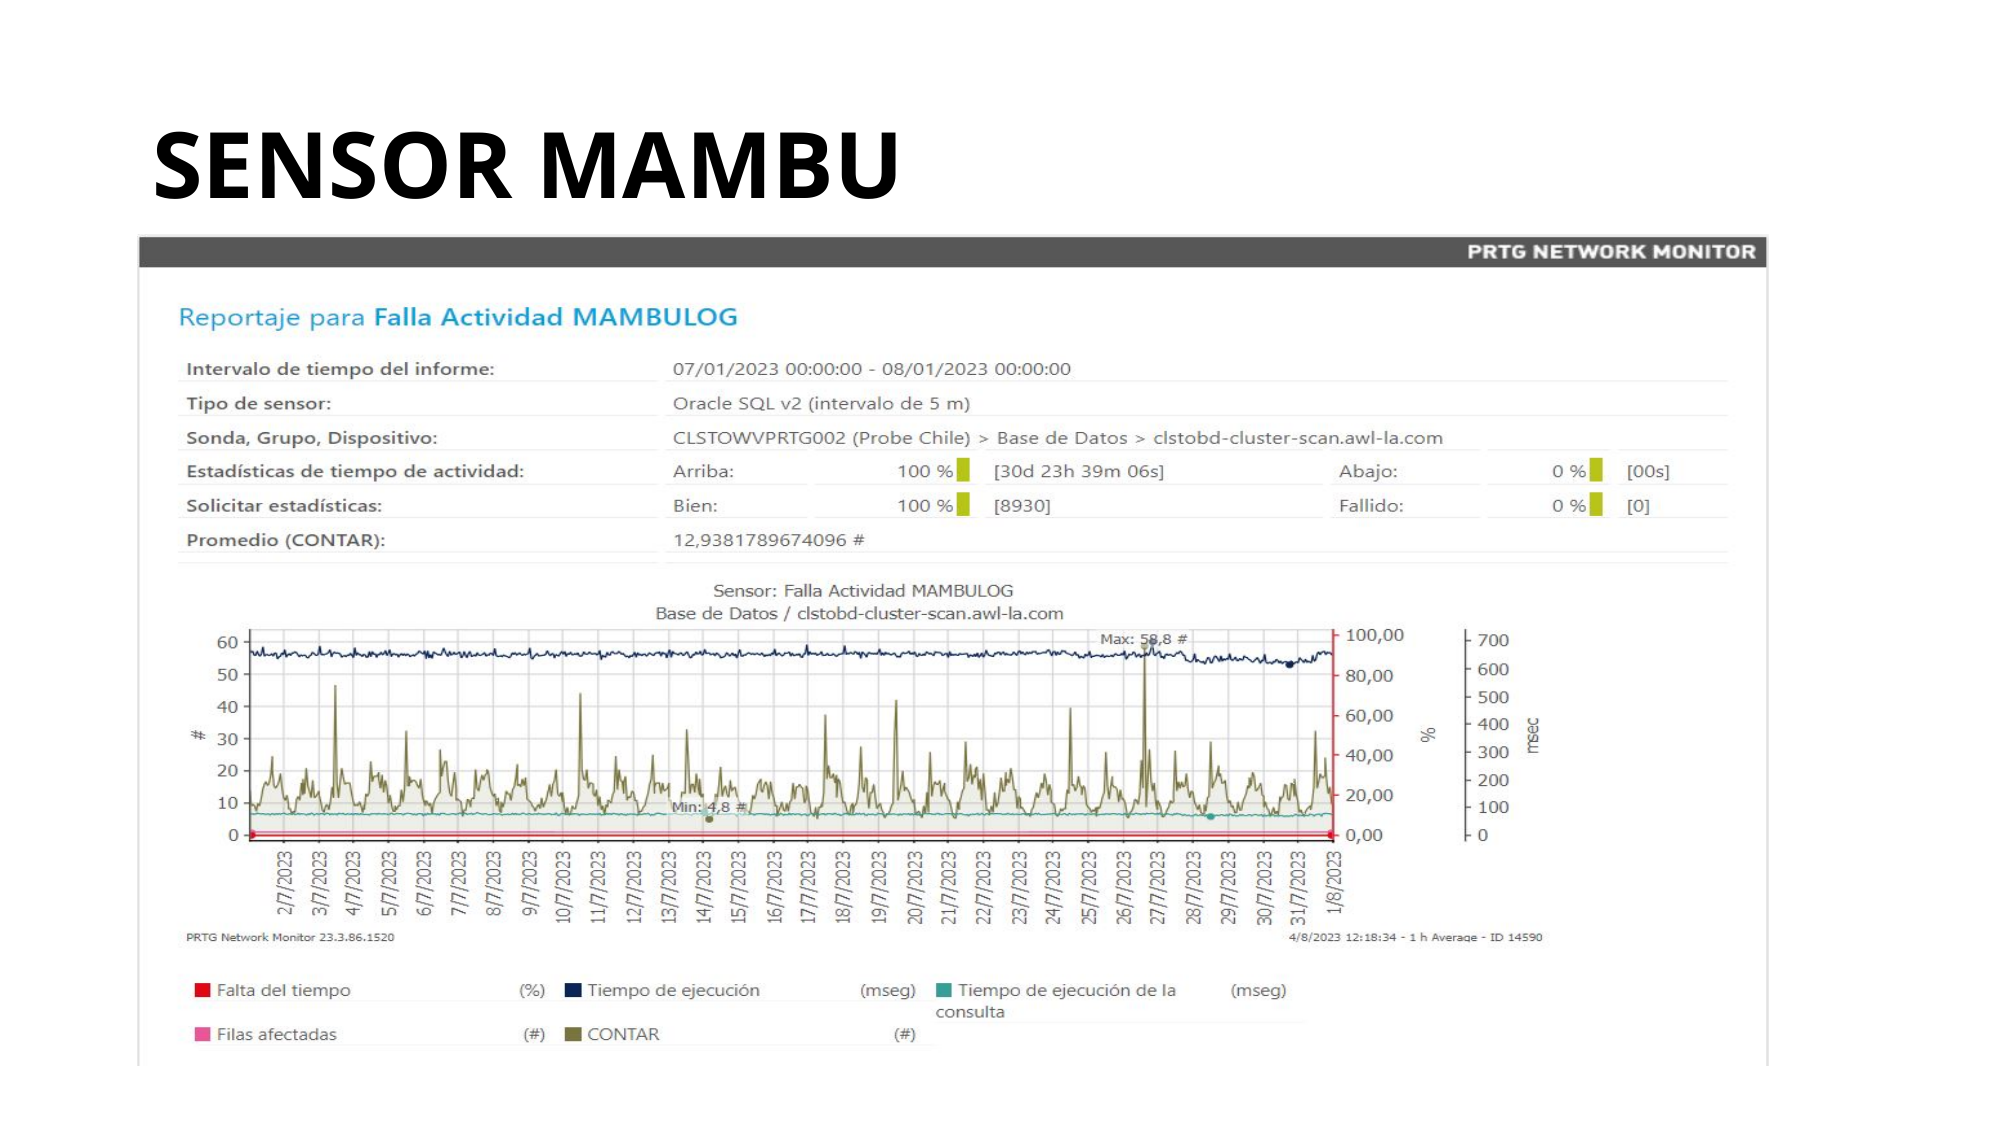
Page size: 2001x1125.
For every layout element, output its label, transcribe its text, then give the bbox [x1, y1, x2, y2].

title SENSOR MAMBU [137, 59, 1863, 278]
picture [137, 234, 1769, 1066]
